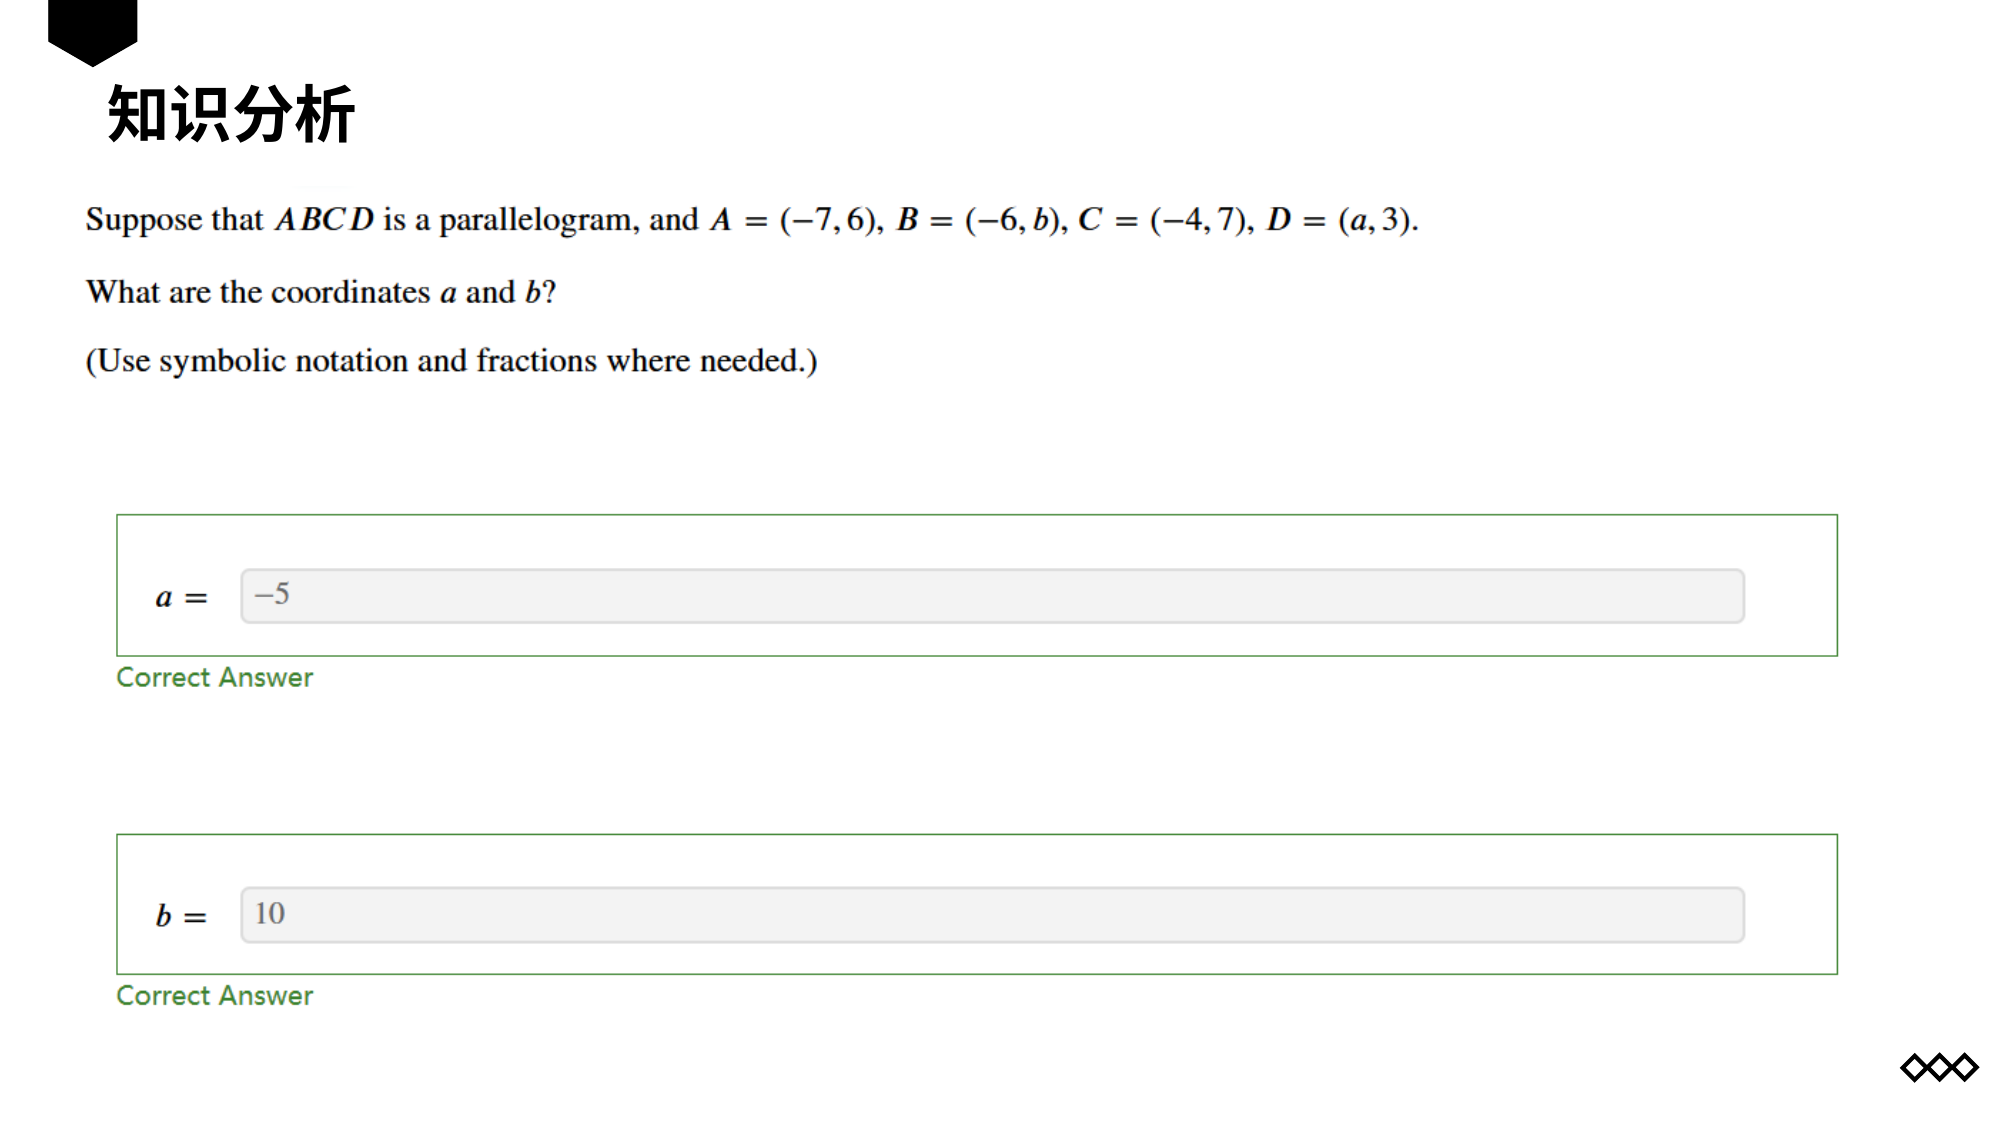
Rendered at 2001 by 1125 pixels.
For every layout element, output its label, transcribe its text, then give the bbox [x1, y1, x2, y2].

picture [47, 186, 1864, 1019]
text_box [48, 0, 138, 67]
text_box 知识分析 [92, 67, 1015, 158]
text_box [1902, 1054, 1977, 1081]
